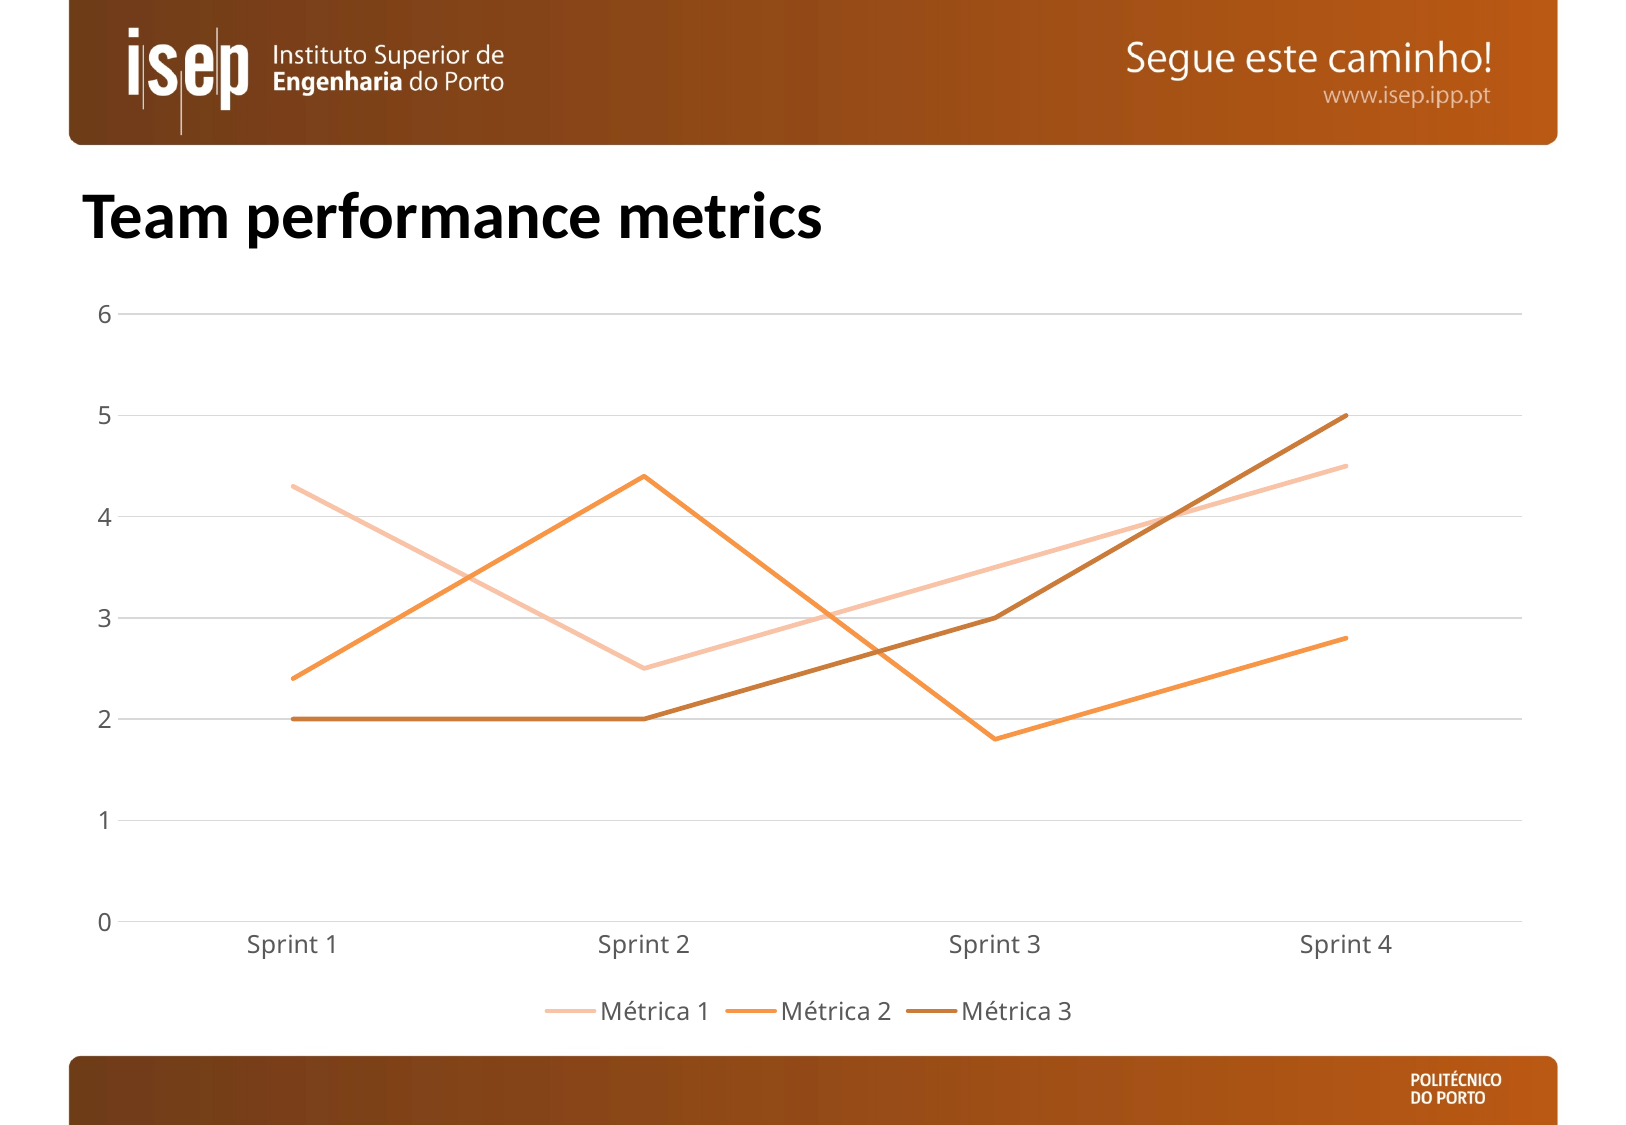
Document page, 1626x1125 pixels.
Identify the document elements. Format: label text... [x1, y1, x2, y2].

chart [67, 281, 1552, 1035]
title Team performance metrics [67, 164, 1552, 258]
picture [0, 0, 1626, 1125]
